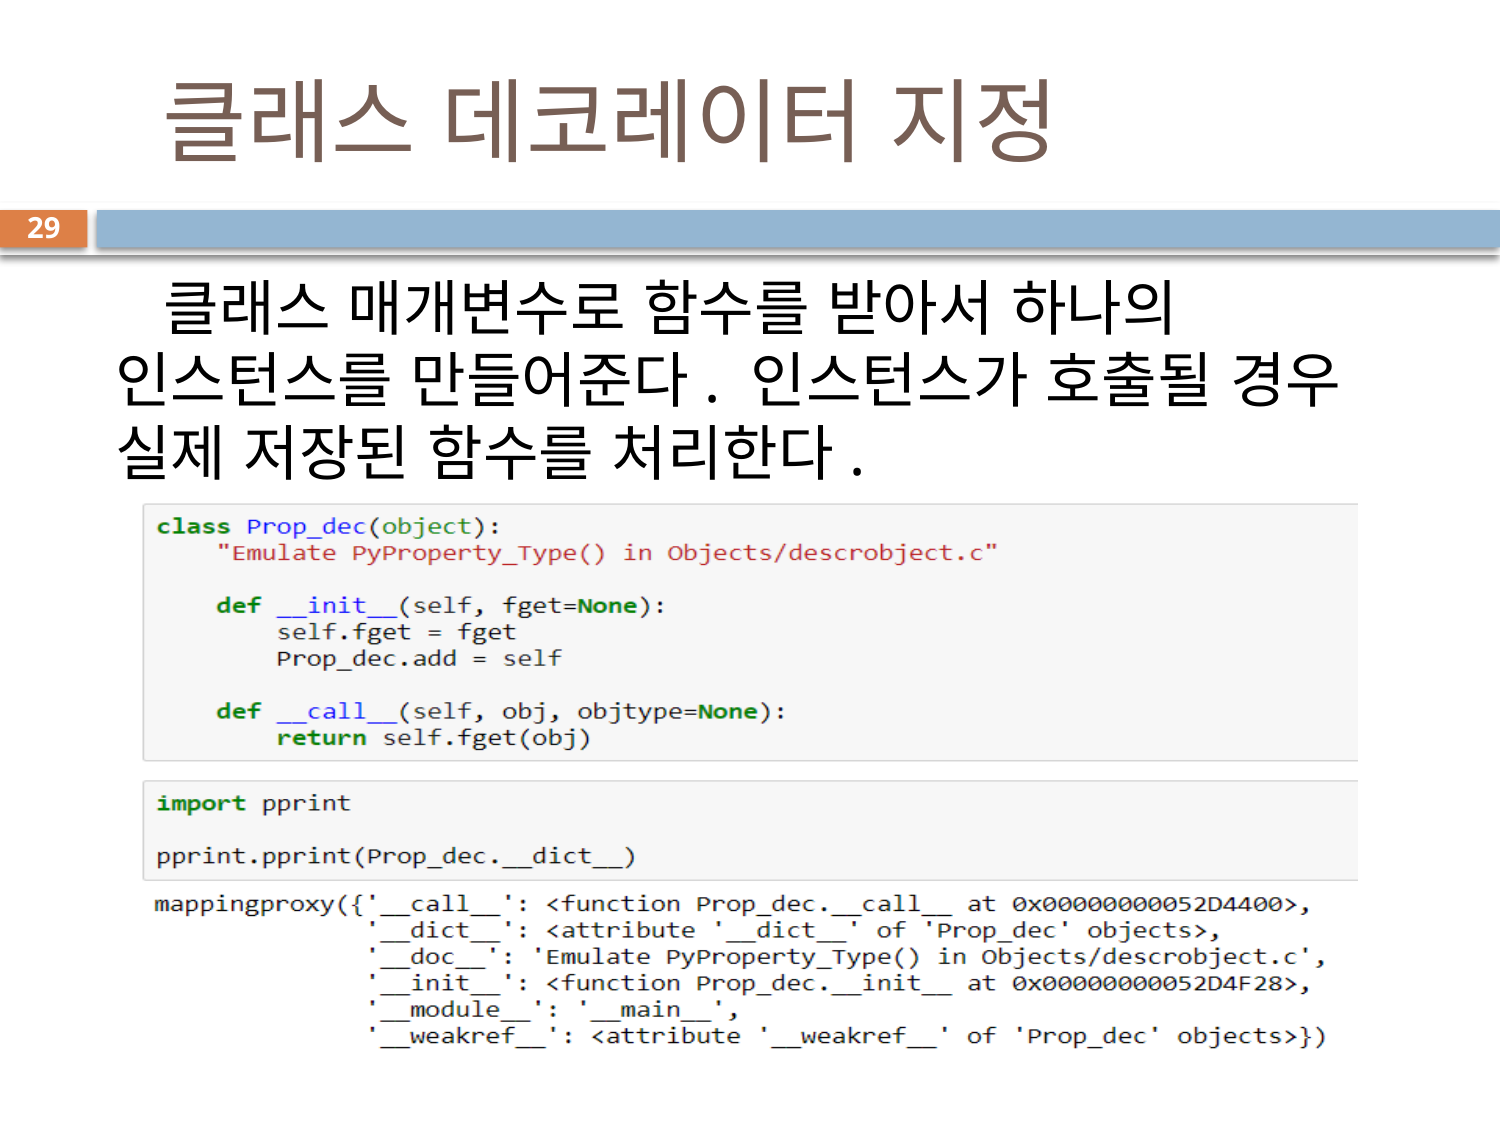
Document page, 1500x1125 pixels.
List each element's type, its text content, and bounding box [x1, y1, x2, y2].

list 클래스 매개변수로 함수를 받아서 하나의 인스턴스를 만들어준다. 인스턴스가 호출될 경우 실제 저장된 함수를 처리한다. [100, 262, 1438, 551]
picture [135, 491, 1358, 1071]
title 클래스 데코레이터 지정 [100, 37, 1438, 200]
slide_number 29 [0, 208, 88, 249]
